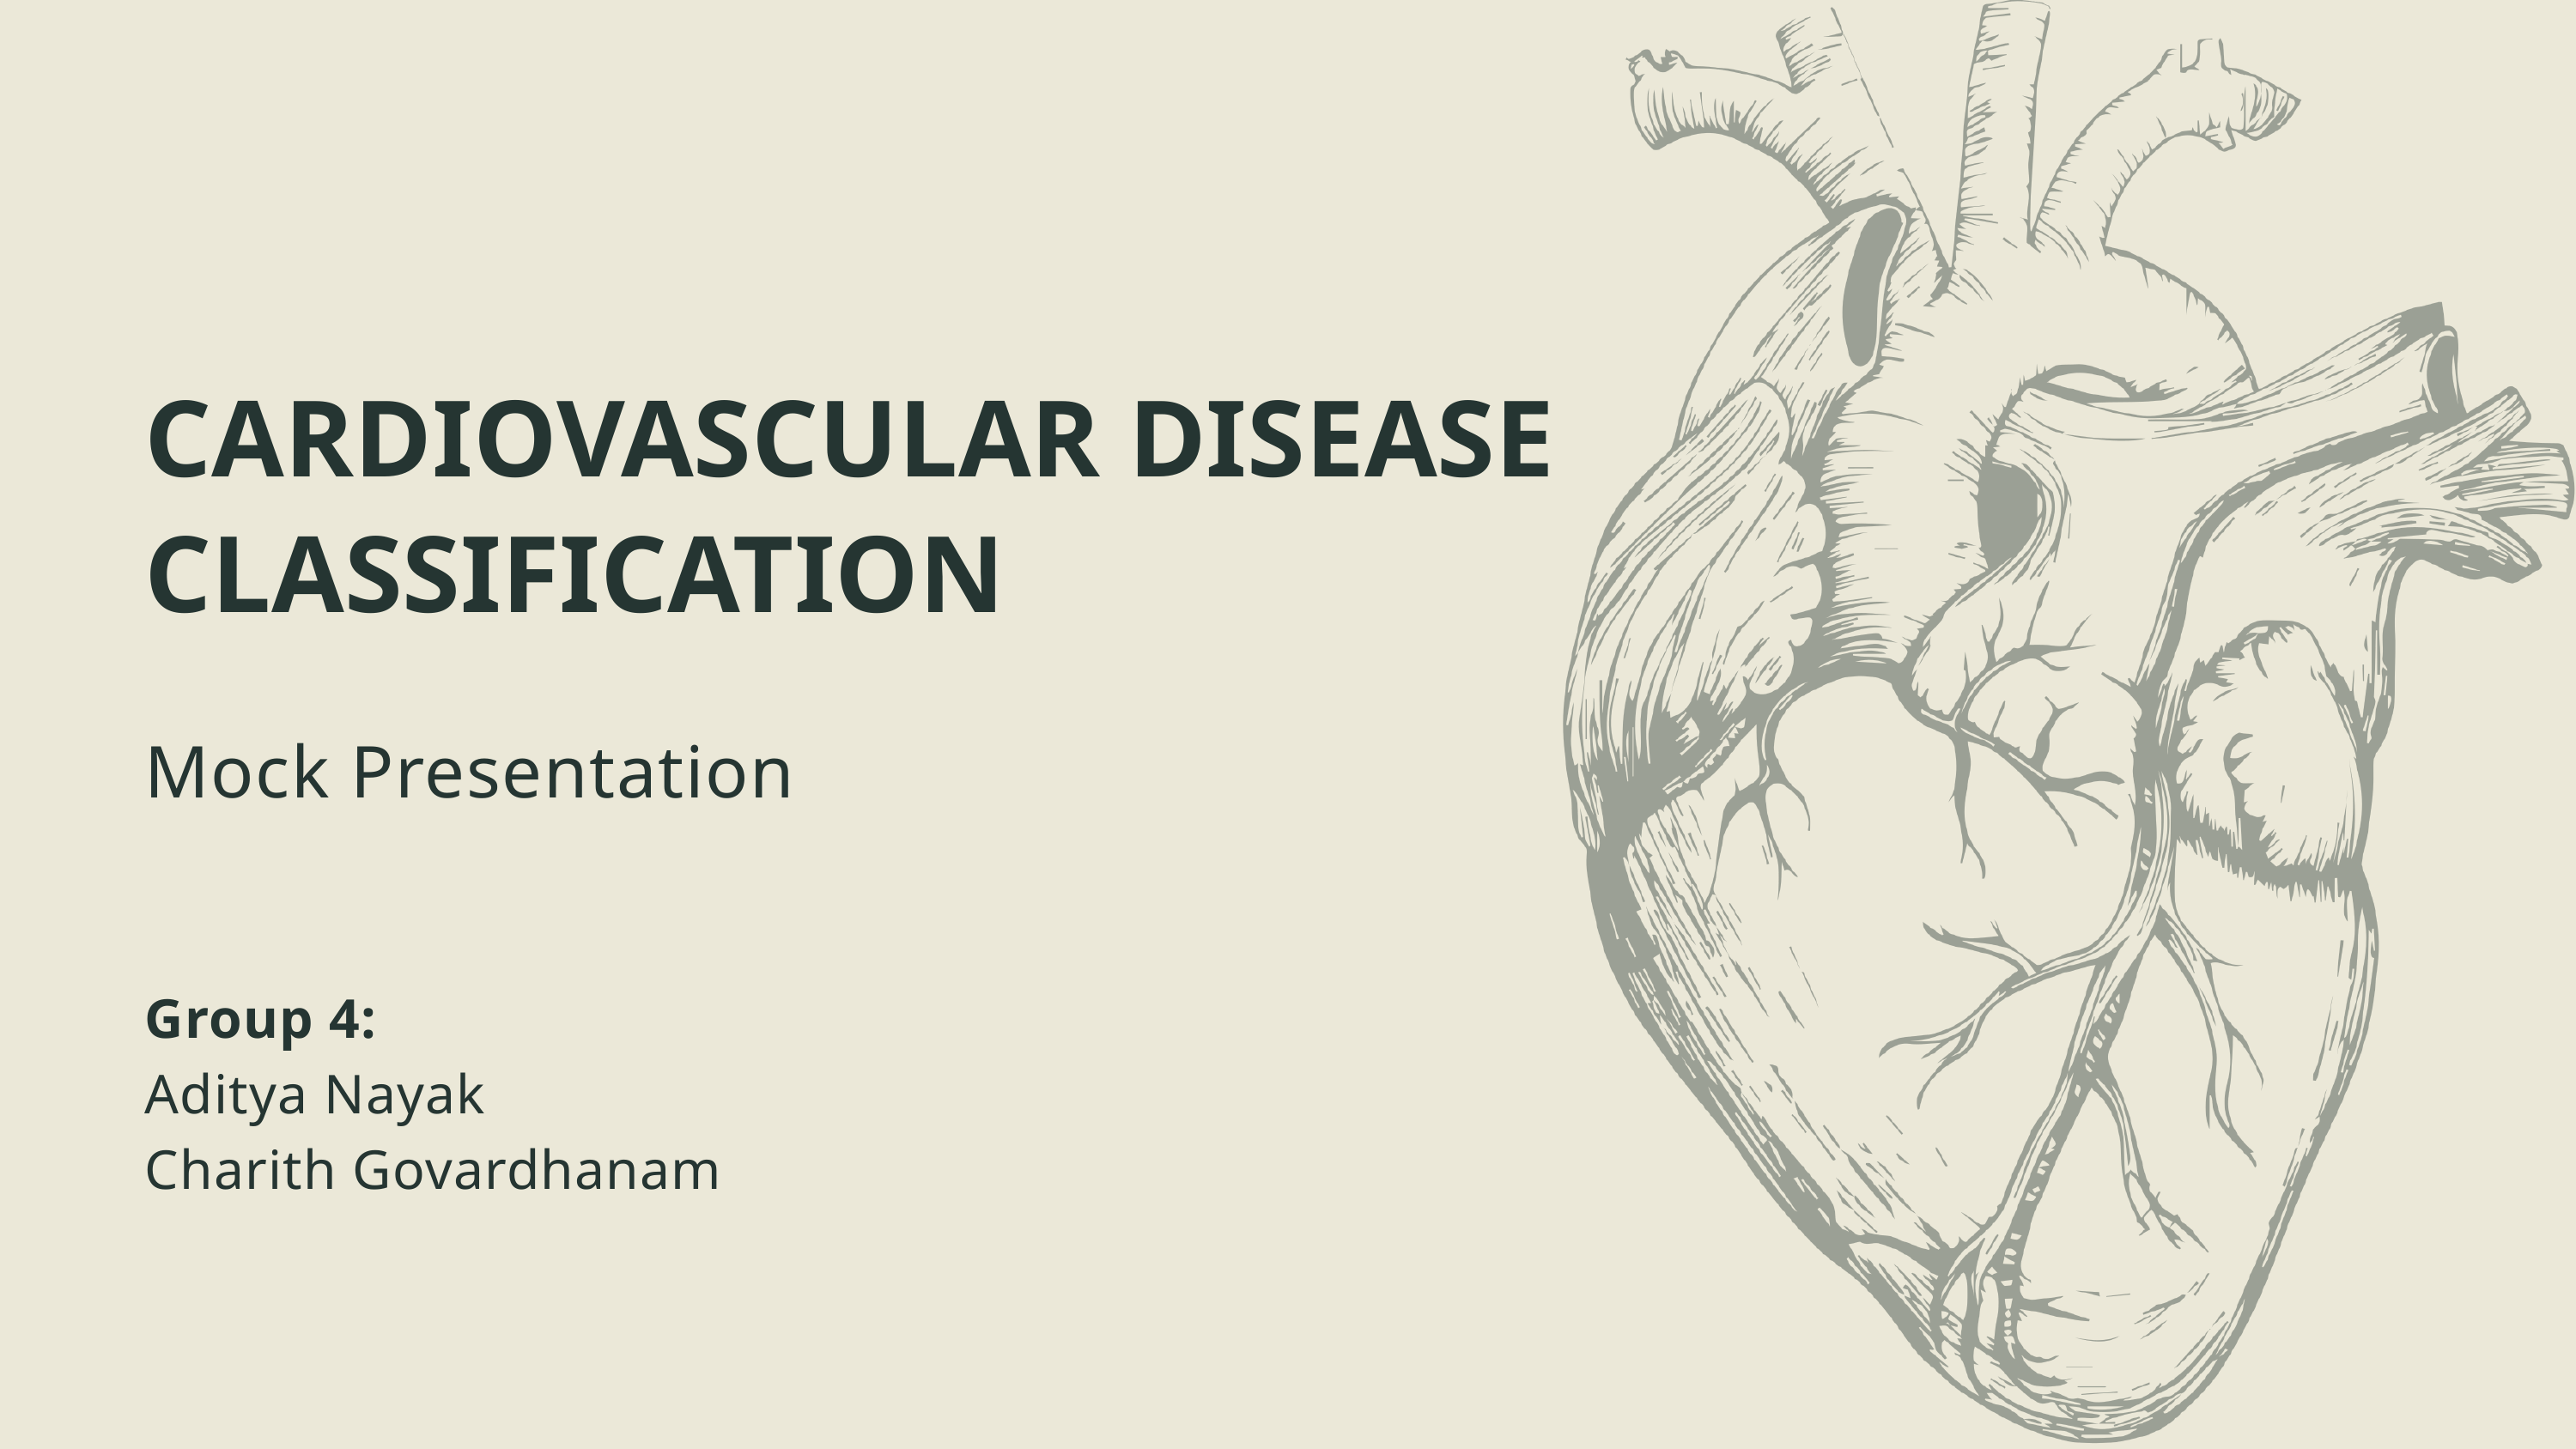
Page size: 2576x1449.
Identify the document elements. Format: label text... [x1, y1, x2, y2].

text_box Mock Presentation [144, 712, 1361, 813]
text_box Group 4: Aditya Nayak Charith Govardhanam [144, 973, 1215, 1200]
text_box [1559, 0, 2576, 1449]
text_box CARDIOVASCULAR DISEASE CLASSIFICATION [144, 361, 1661, 634]
